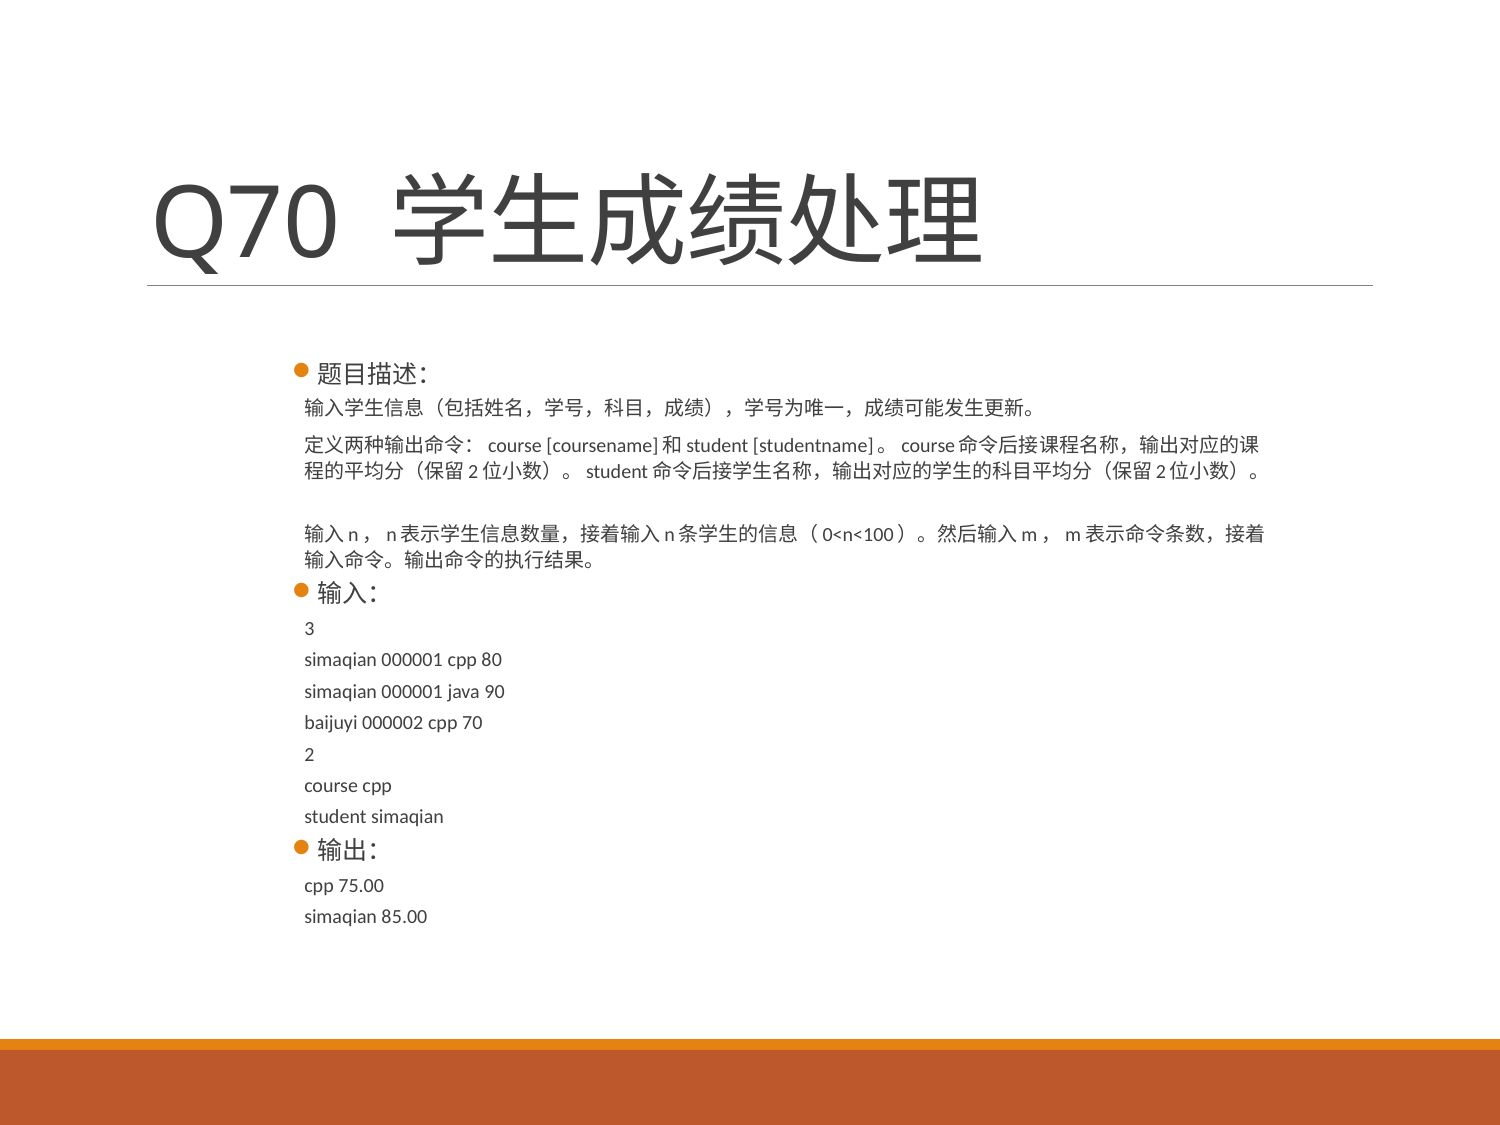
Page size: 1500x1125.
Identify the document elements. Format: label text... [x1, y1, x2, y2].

title Q70 学生成绩处理 [135, 47, 1373, 285]
list 题目描述： 输入学生信息（包括姓名，学号，科目，成绩），学号为唯一，成绩可能发生更新。 定义两种输出命令：course [coursename]和student [studentname]。course命令后接课程名称，输出对应的课程的平均分（保留2位小数）。student命令后接学生名称，输出对应的学生的科目平均分（保留2位小数）。 输入n，n表示学生信息数量，接着输入n条学生的信息（0<n<100）。然后输入m，m表示命令条数，接着输入命令。输出命令的执行结果。 输入： 3 simaqian 000001 cpp 80 simaqian 000001 java 90 baijuyi 000002 cpp 70 2 course cpp student simaqian 输出： cpp 75.00 simaqian 85.00 [263, 354, 1270, 938]
